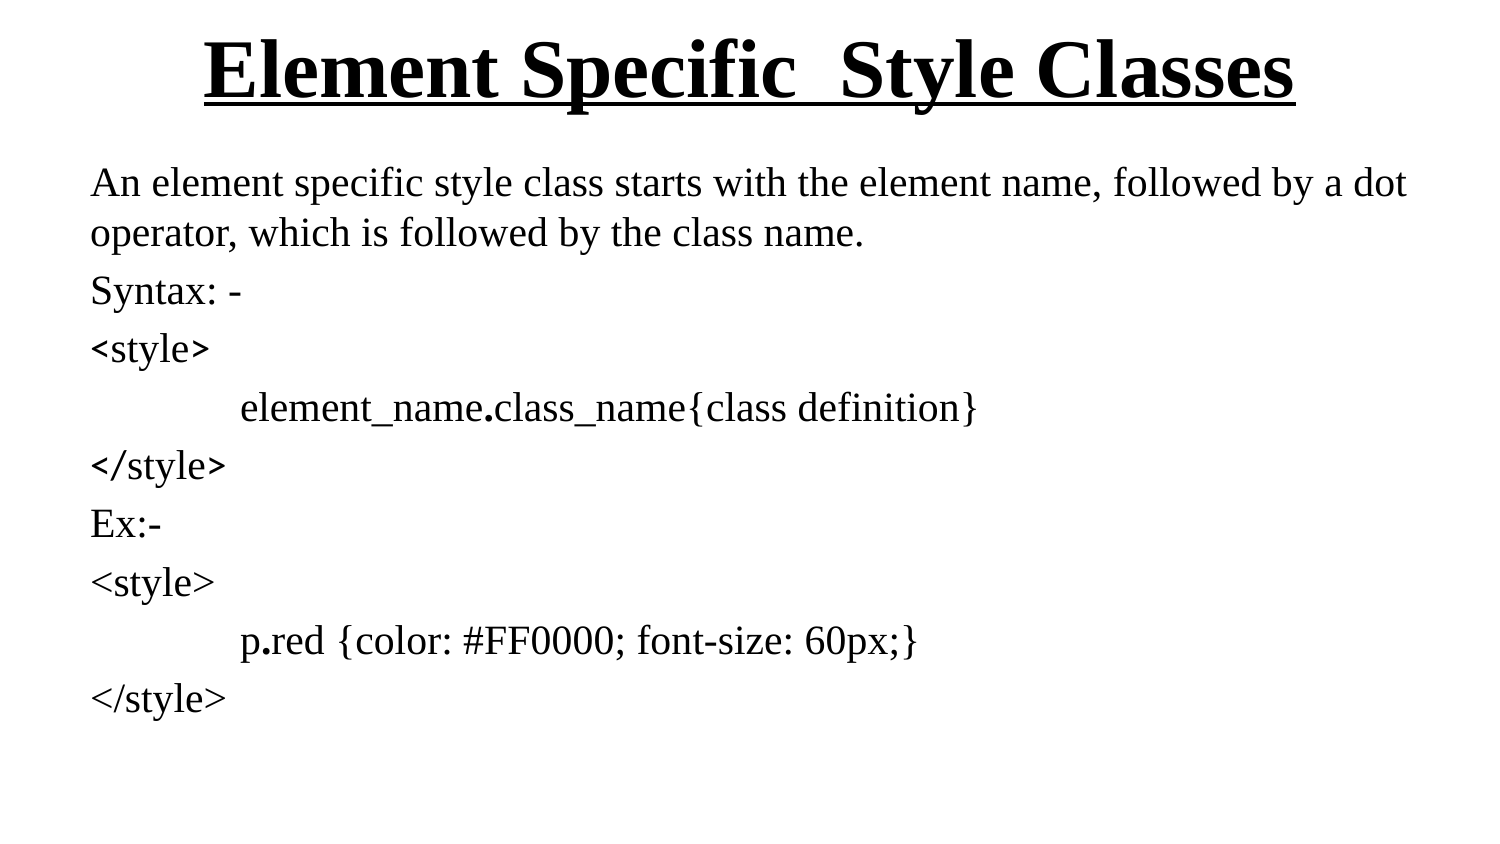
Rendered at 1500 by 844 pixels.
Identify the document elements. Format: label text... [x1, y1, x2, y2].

title Element Specific Style Classes [75, 0, 1425, 135]
list An element specific style class starts with the element name, followed by a dot operator, which is followed by the class name. Syntax: - <style> element_name.class_name{class definition} </style> Ex:- <style> p.red {color: #FF0000; font-size: 60px;} </style> [75, 146, 1425, 760]
